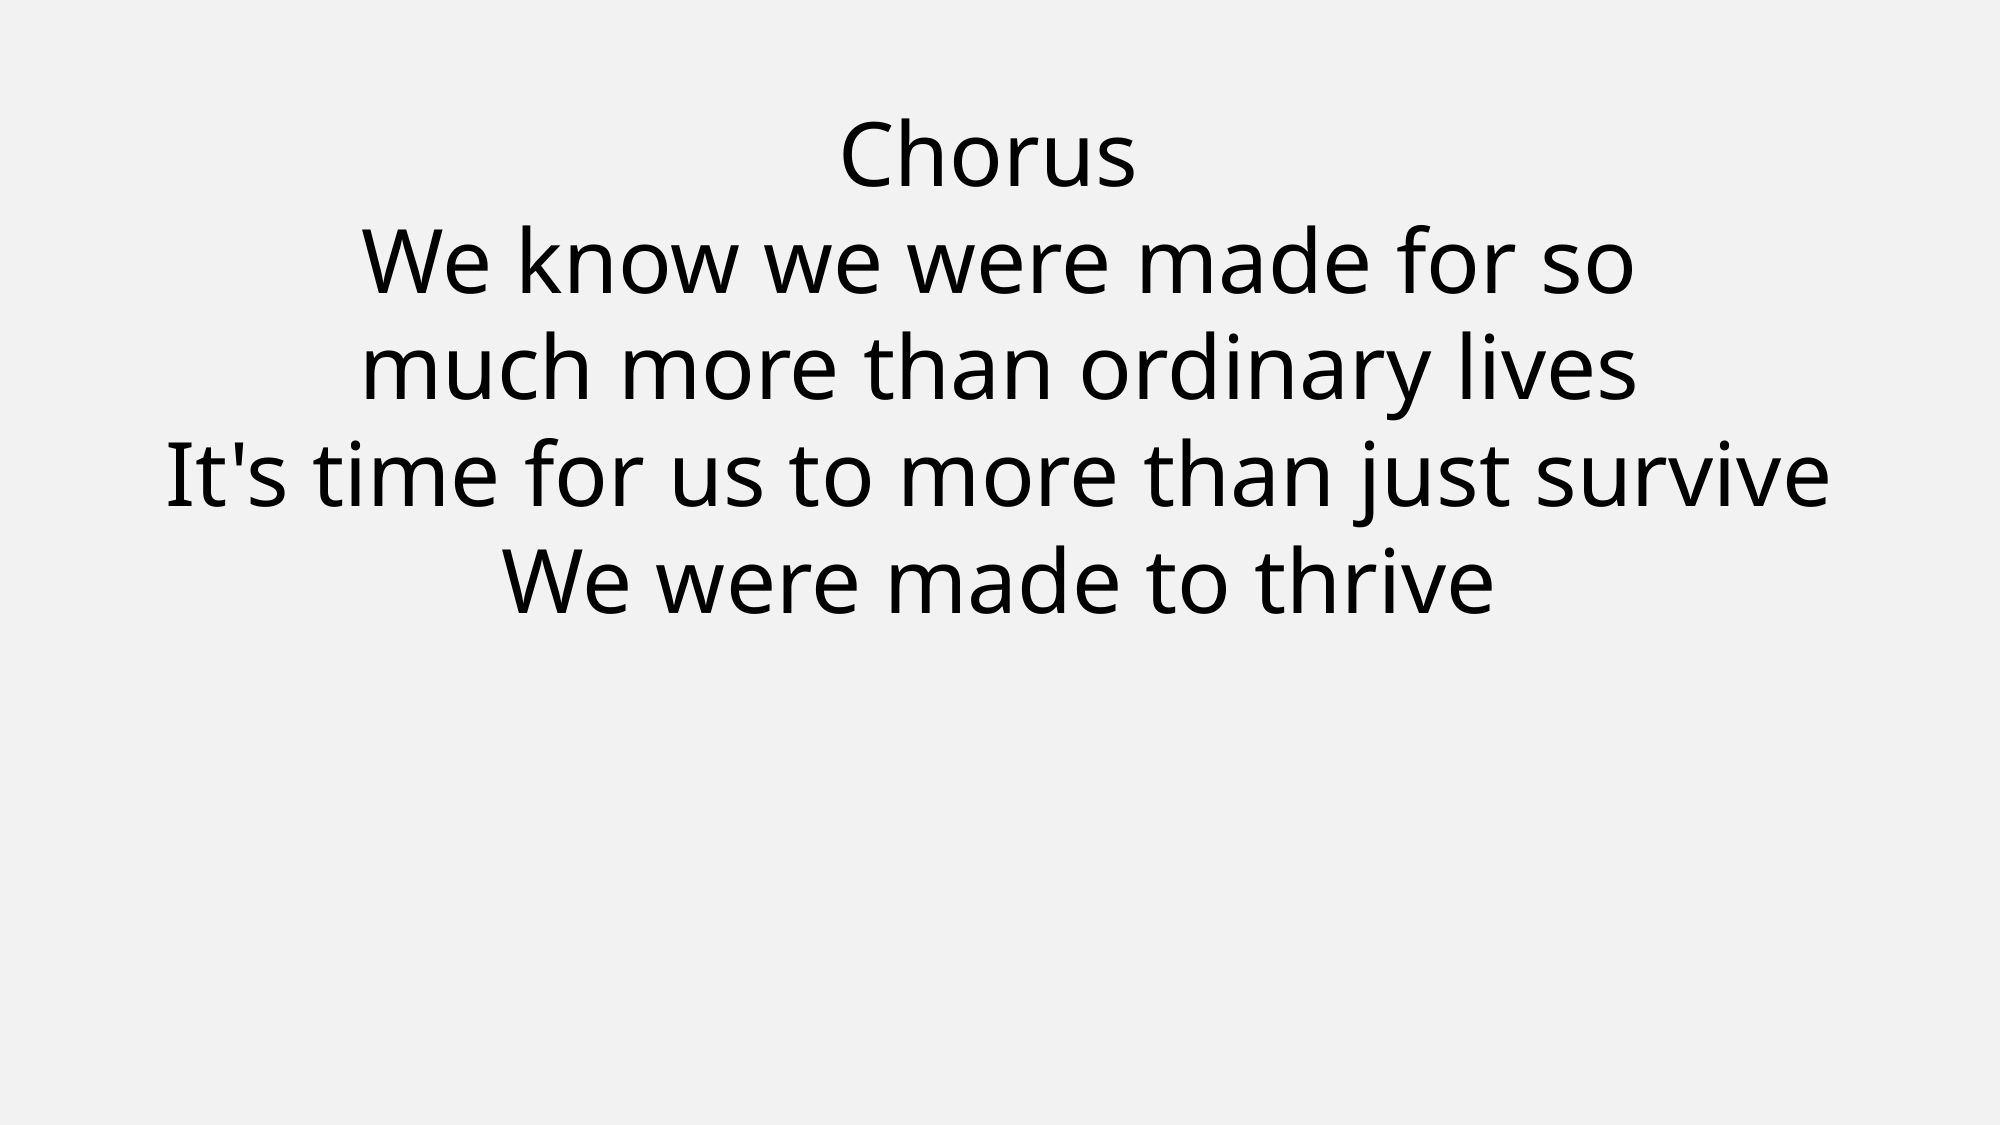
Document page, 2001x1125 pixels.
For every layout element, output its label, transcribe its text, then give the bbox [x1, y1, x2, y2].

text_box Chorus We know we were made for so much more than ordinary lives It's time for us to more than just survive We were made to thrive [99, 39, 1901, 690]
